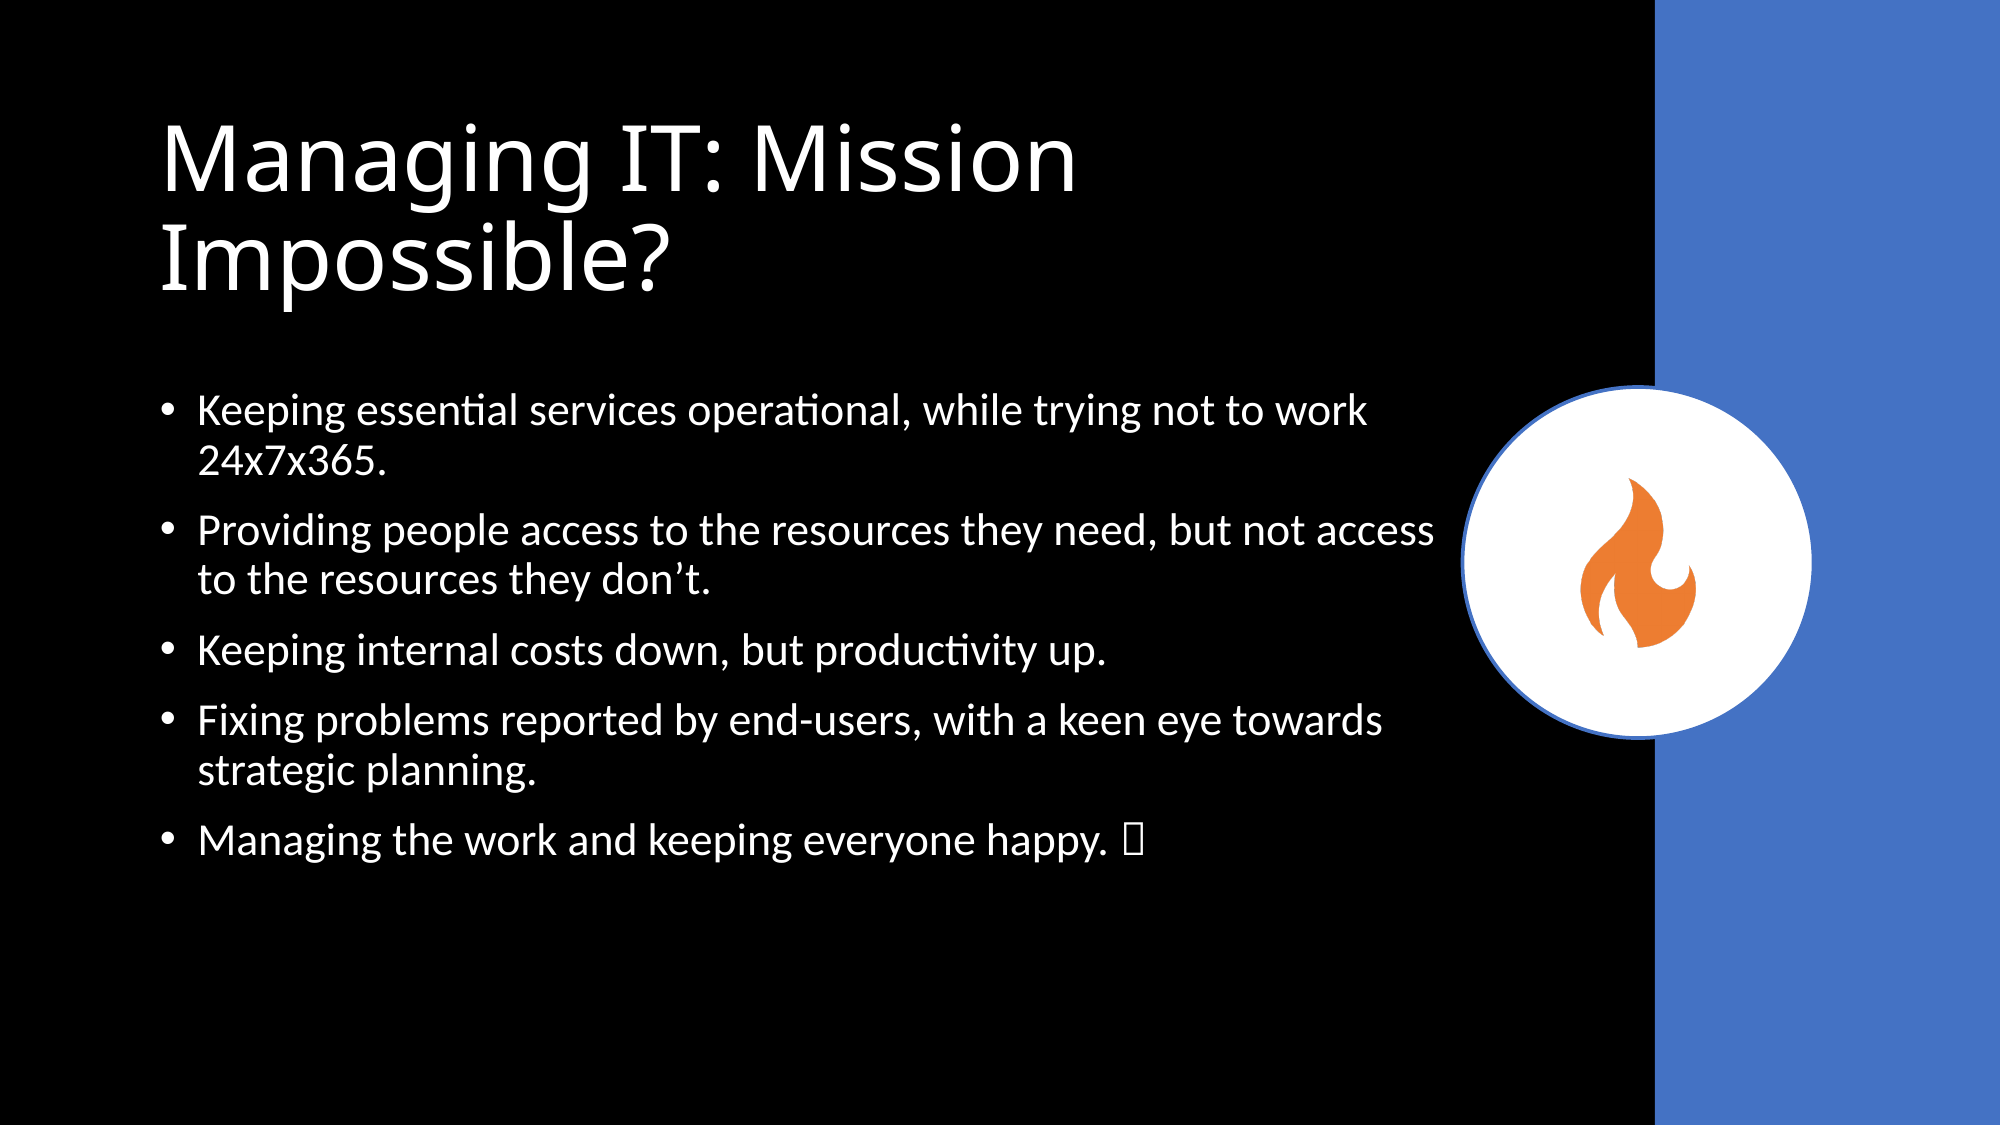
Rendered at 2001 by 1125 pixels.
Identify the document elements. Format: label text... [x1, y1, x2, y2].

picture [1544, 468, 1732, 657]
text_box [1463, 385, 1815, 740]
text_box [1654, 0, 2000, 1125]
title Managing IT: Mission Impossible? [144, 102, 1515, 321]
list Keeping essential services operational, while trying not to work 24x7x365. Providing people access to the resources they need, but not access to the resources they don’t. Keeping internal costs down, but productivity up. Fixing problems reported by end-users, with a keen eye towards strategic planning. Managing the work and keeping everyone happy.  [144, 236, 1463, 1085]
